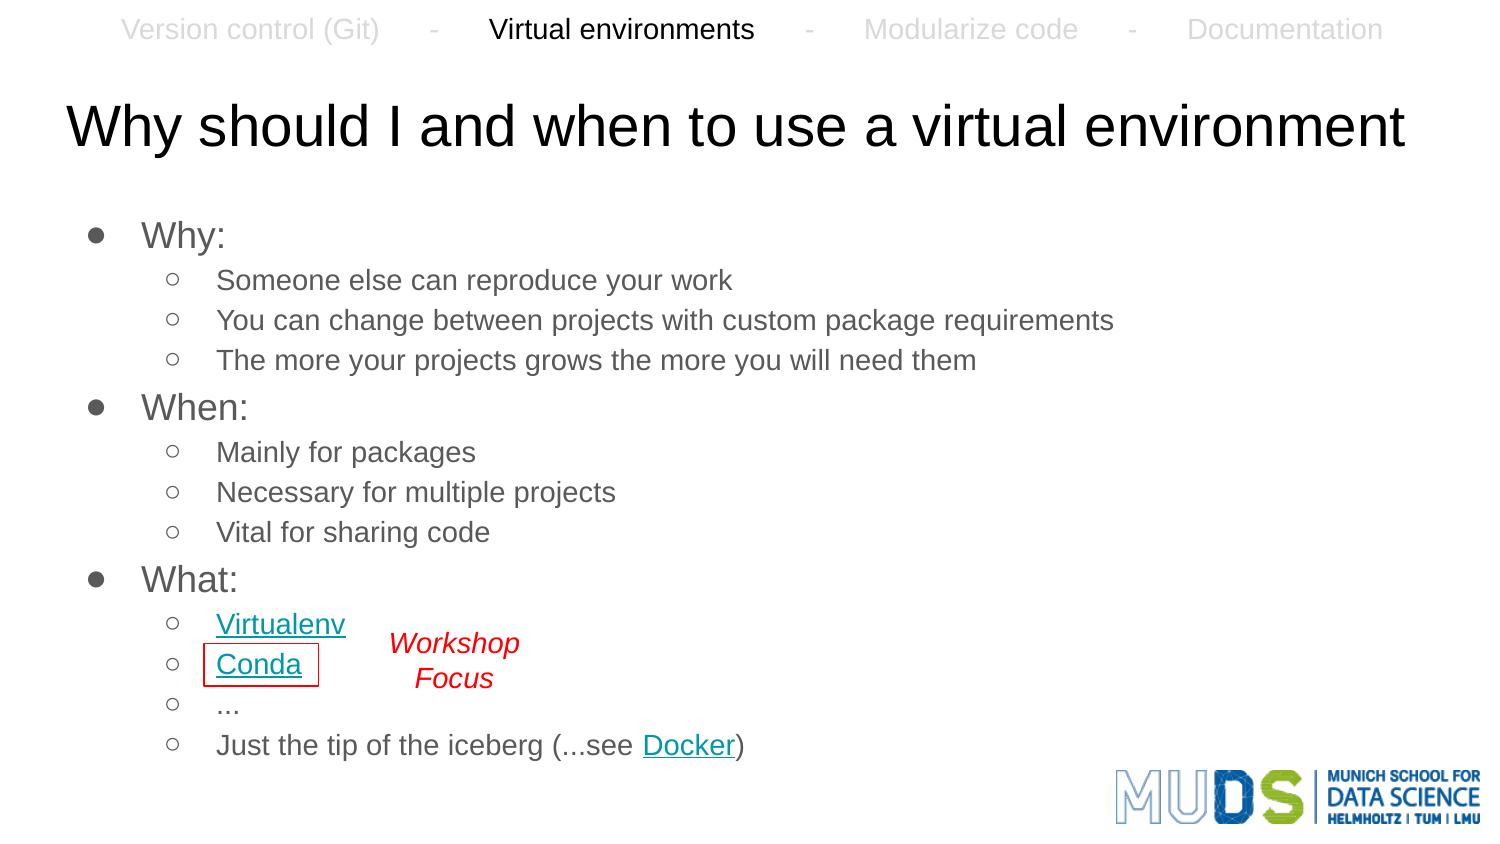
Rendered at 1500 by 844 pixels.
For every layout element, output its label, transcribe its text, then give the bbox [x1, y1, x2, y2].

picture [1116, 770, 1480, 824]
text_box Version control (Git) - Virtual environments - Modularize code - Documentation [31, 4, 1474, 51]
text_box Workshop Focus [357, 616, 552, 702]
list Why: Someone else can reproduce your work You can change between projects with custom package requirements The more your projects grows the more you will need them When: Mainly for packages Necessary for multiple projects Vital for sharing code What: Virtualenv Conda ... Just the tip of the iceberg (...see Docker) [51, 189, 1449, 750]
text_box [203, 643, 319, 686]
title Why should I and when to use a virtual environment [51, 72, 1449, 167]
